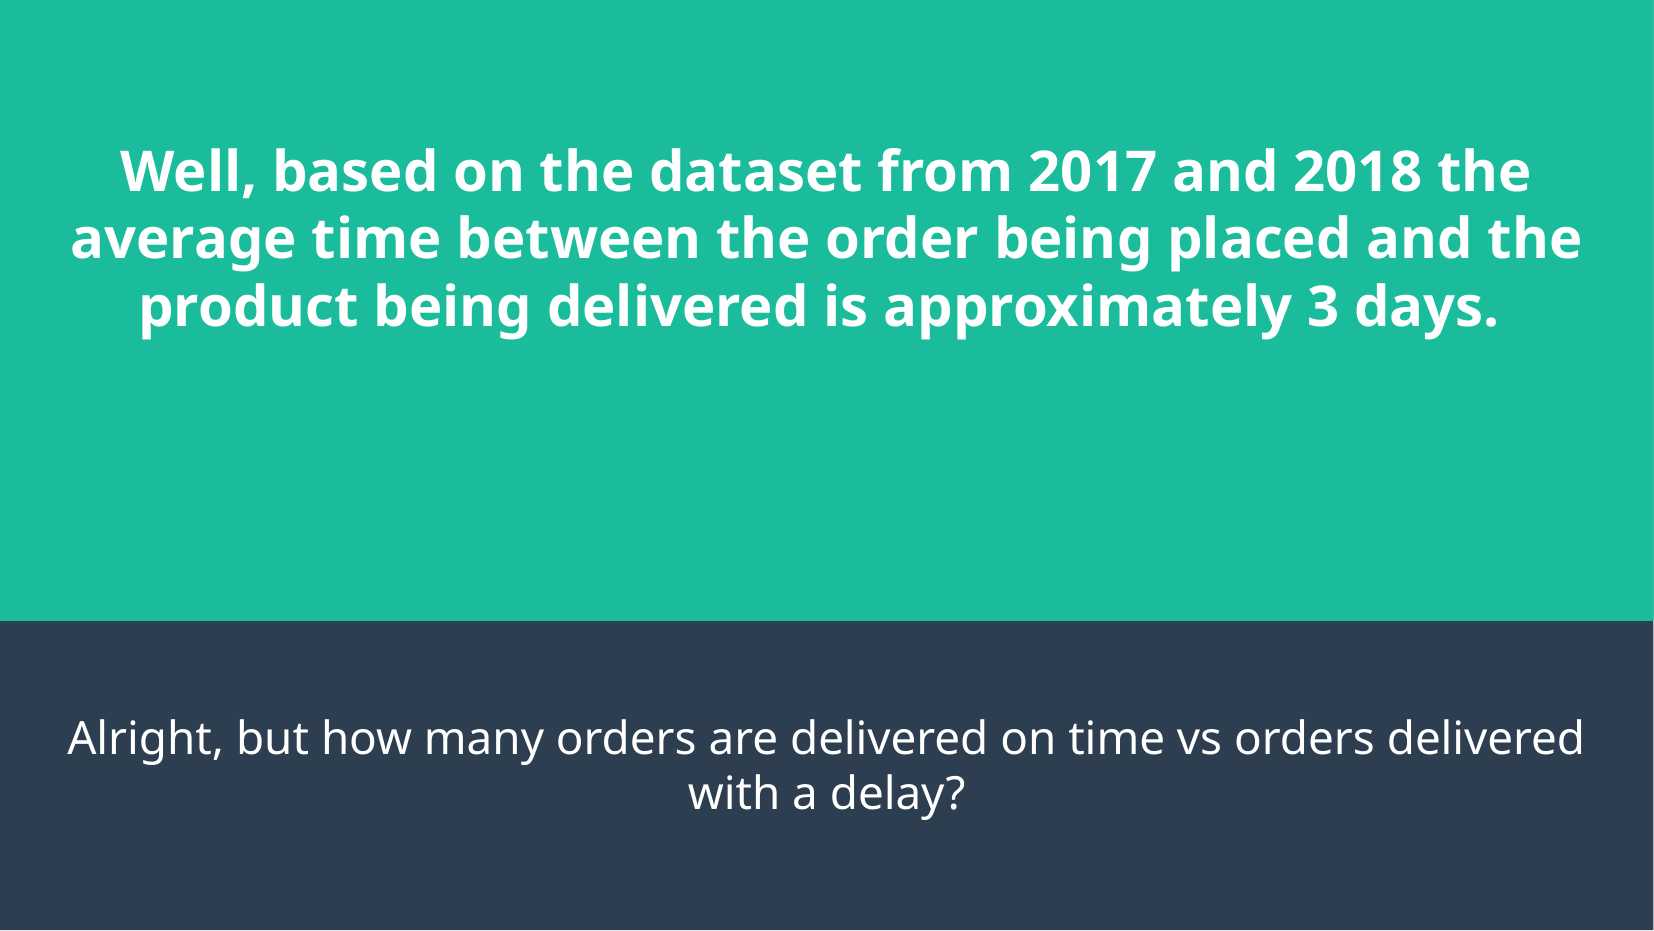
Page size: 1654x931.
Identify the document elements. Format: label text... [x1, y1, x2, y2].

text_box Alright, but how many orders are delivered on time vs orders delivered with a delay? [59, 642, 1595, 886]
text_box Well, based on the dataset from 2017 and 2018 the average time between the order being placed and the product being delivered is approximately 3 days. [59, 177, 1595, 296]
